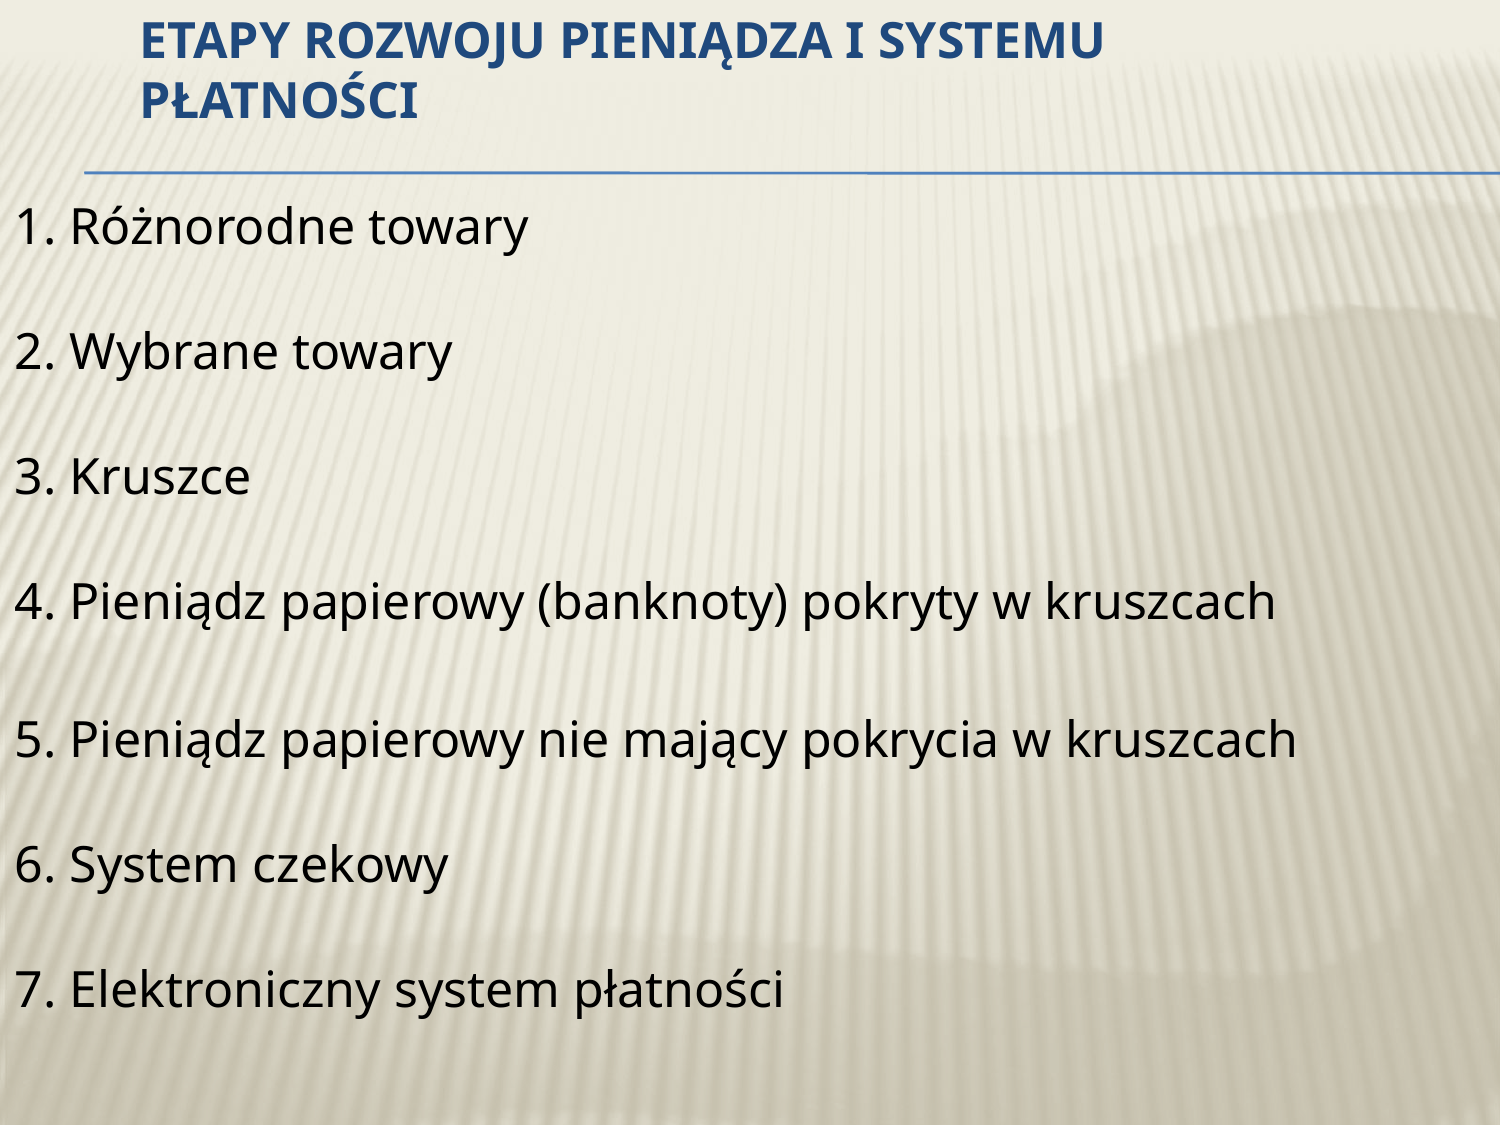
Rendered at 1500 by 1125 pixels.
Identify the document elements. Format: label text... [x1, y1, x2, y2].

text_box 5. Pieniądz papierowy nie mający pokrycia w kruszcach [0, 699, 1500, 775]
text_box 1. Różnorodne towary [0, 187, 1500, 263]
text_box 6. System czekowy [0, 824, 1500, 900]
text_box 3. Kruszce [0, 437, 1500, 513]
text_box 2. Wybrane towary [0, 312, 1500, 388]
text_box 4. Pieniądz papierowy (banknoty) pokryty w kruszcach [0, 562, 1500, 638]
text_box 7. Elektroniczny system płatności [0, 949, 1500, 1025]
title Etapy rozwoju pieniądza i systemu płatności [125, 0, 1400, 138]
